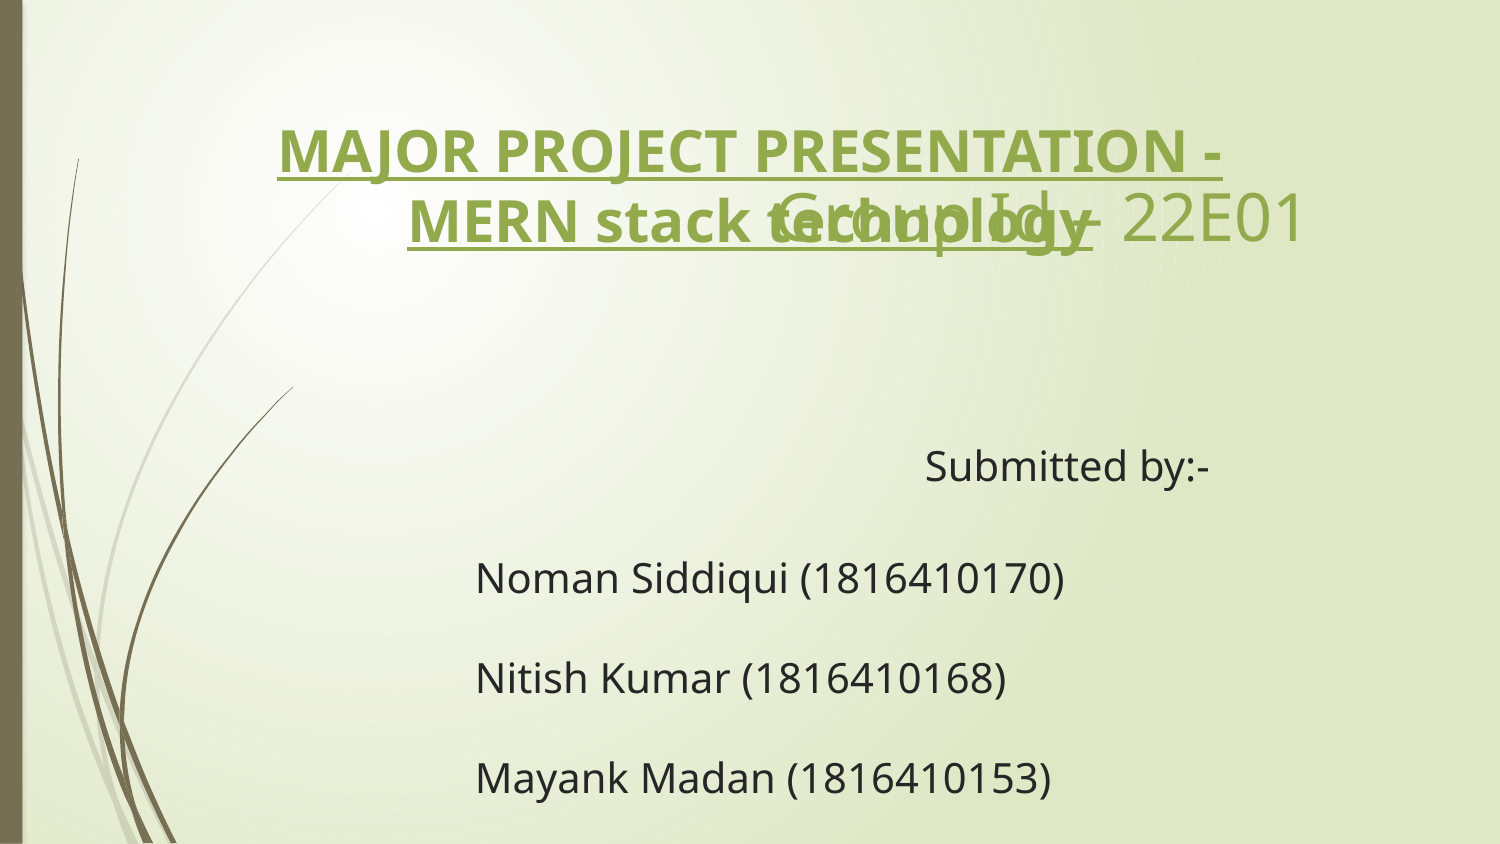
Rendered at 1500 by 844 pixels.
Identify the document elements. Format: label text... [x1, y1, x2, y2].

text_box MAJOR PROJECT PRESENTATION - MERN stack technology [262, 106, 1238, 262]
title Group Id – 22E01 Submitted by:- Noman Siddiqui (1816410170) Nitish Kumar (1816410168) Mayank Madan (1816410153) Nitish Kumar Yadav (1816410169) [174, 271, 1375, 772]
